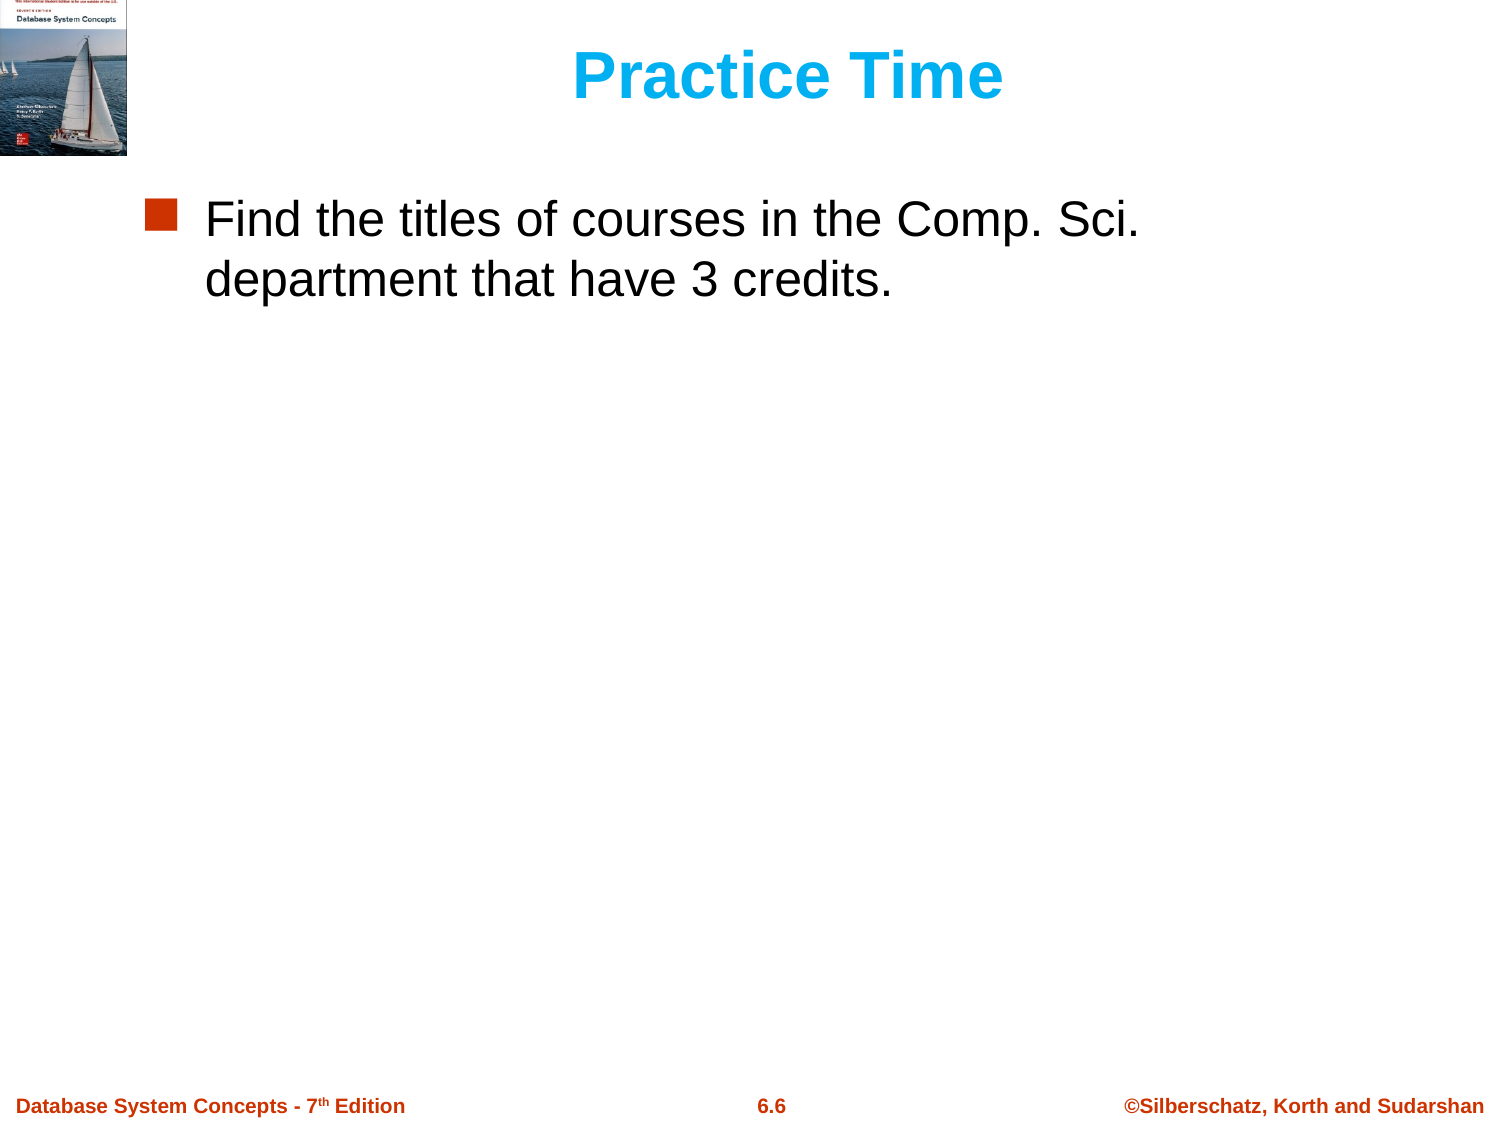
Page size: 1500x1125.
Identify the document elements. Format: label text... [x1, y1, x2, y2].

picture [0, 0, 127, 156]
title Practice Time [125, 18, 1452, 120]
list Find the titles of courses in the Comp. Sci. department that have 3 credits. [133, 179, 1391, 984]
